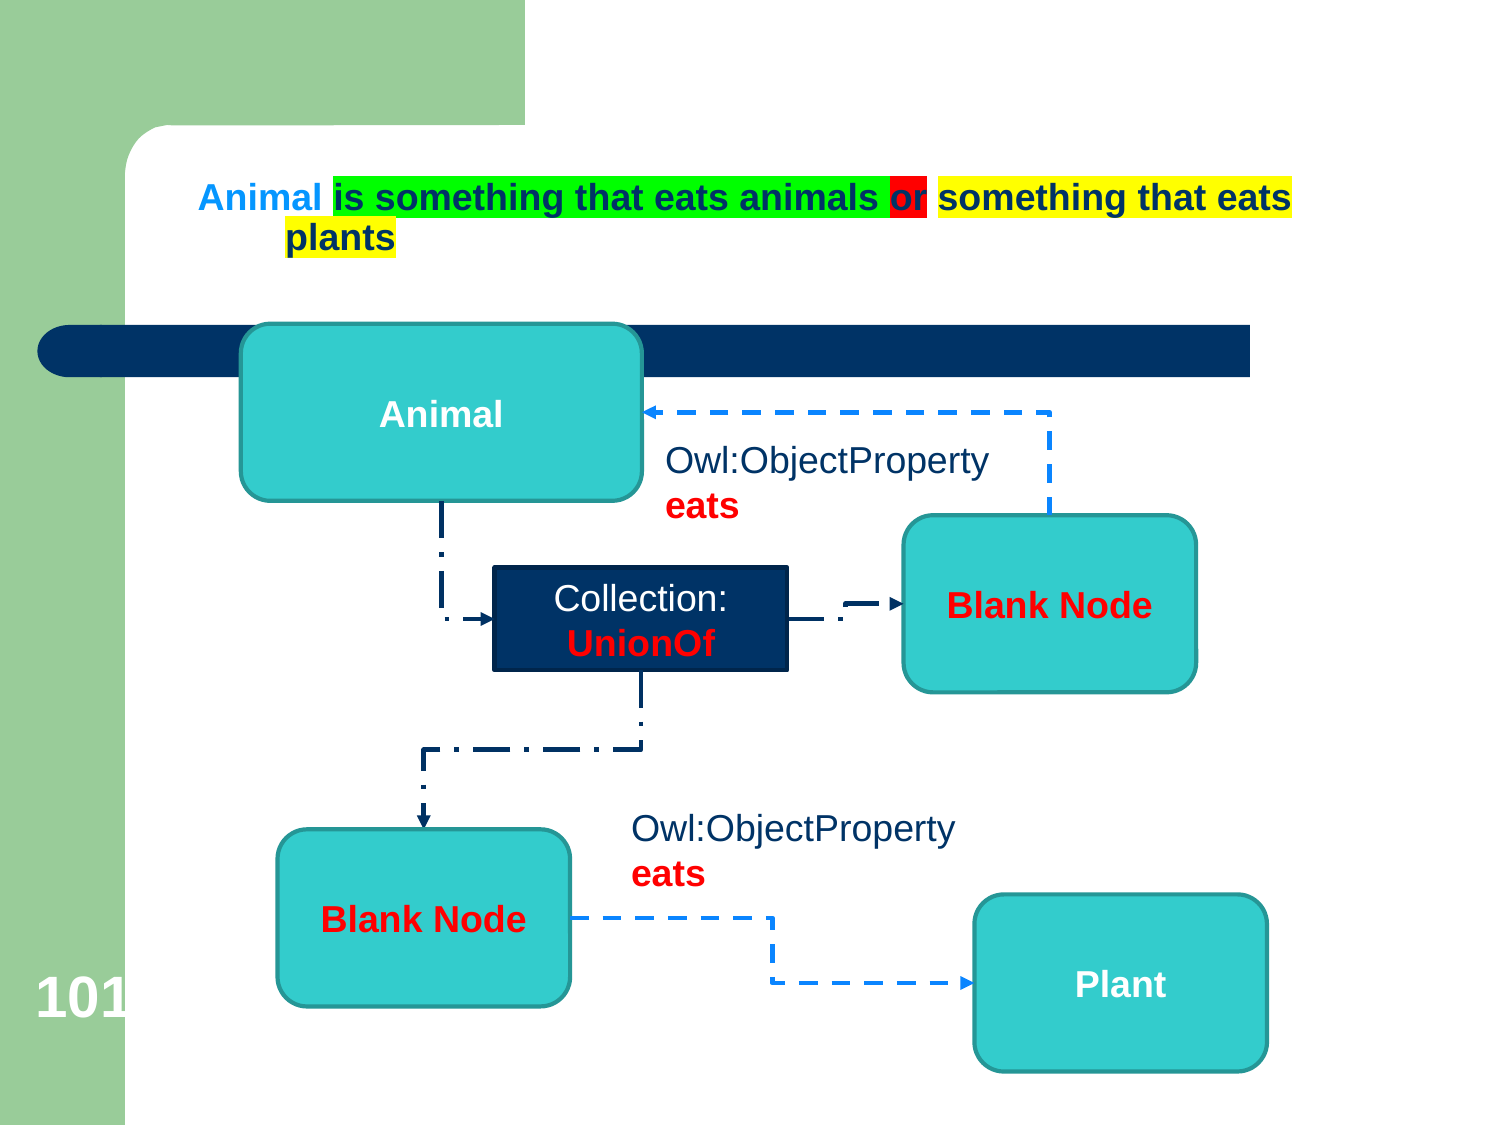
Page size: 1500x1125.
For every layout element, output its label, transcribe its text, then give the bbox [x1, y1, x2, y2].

text_box Owl:ObjectProperty eats [650, 428, 789, 533]
text_box Owl:ObjectProperty eats [902, 428, 1009, 533]
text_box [794, 259, 898, 668]
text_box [452, 641, 613, 859]
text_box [569, 917, 975, 984]
text_box Animal [238, 321, 645, 503]
text_box Blank Node [275, 827, 573, 1009]
text_box Owl:ObjectProperty eats [616, 796, 975, 901]
text_box Blank Node [902, 513, 1199, 695]
slide_number 101 [15, 955, 153, 1037]
text_box Collection: UnionOf [492, 565, 789, 672]
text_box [408, 533, 528, 587]
text_box Animal is something that eats animals or something that eats plants [182, 170, 1424, 266]
text_box Plant [972, 892, 1270, 1074]
